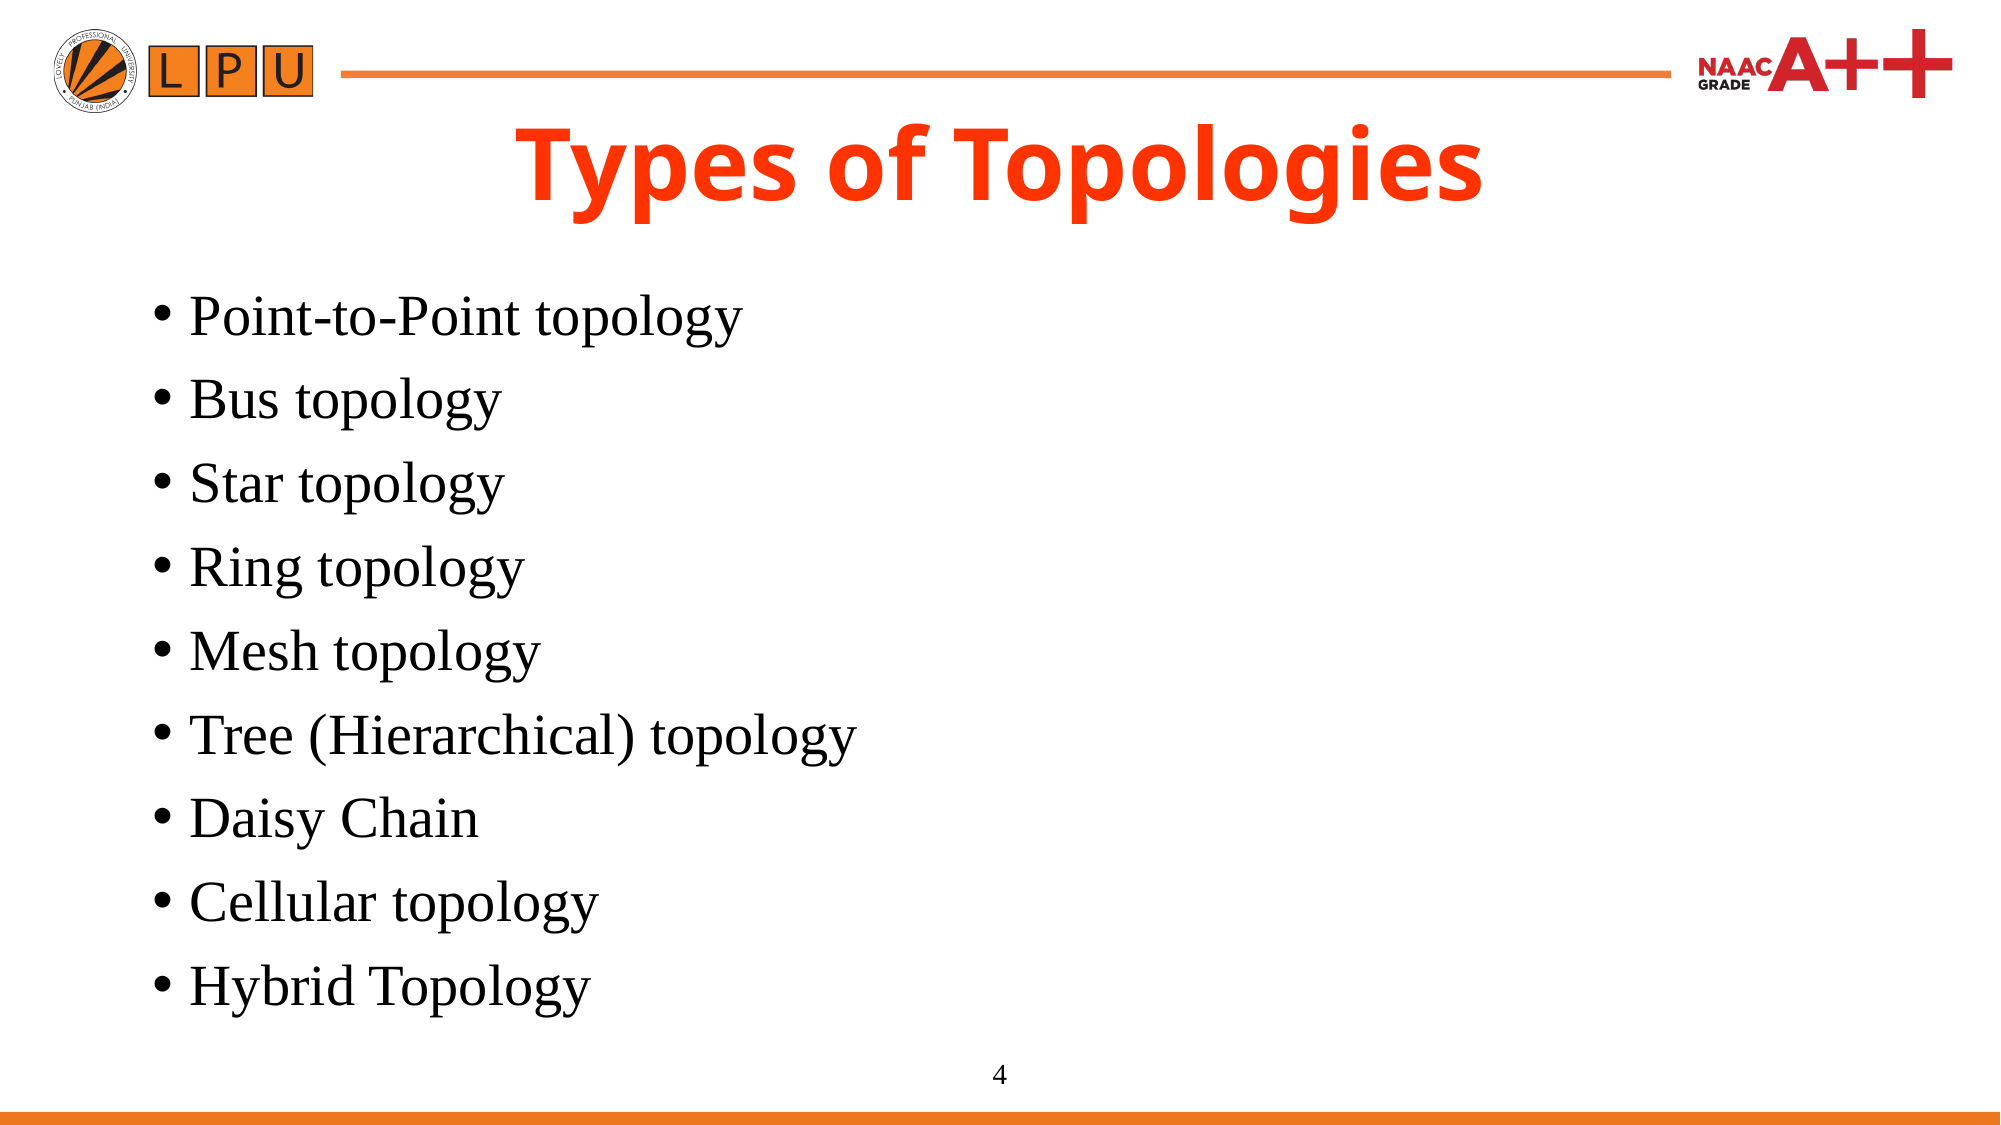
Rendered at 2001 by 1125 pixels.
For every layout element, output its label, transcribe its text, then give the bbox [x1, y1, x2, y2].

title Types of Topologies [137, 59, 1863, 277]
footer 4 [662, 1042, 1338, 1103]
list Point-to-Point topology Bus topology Star topology Ring topology Mesh topology Tree (Hierarchical) topology Daisy Chain Cellular topology Hybrid Topology [137, 277, 1863, 992]
